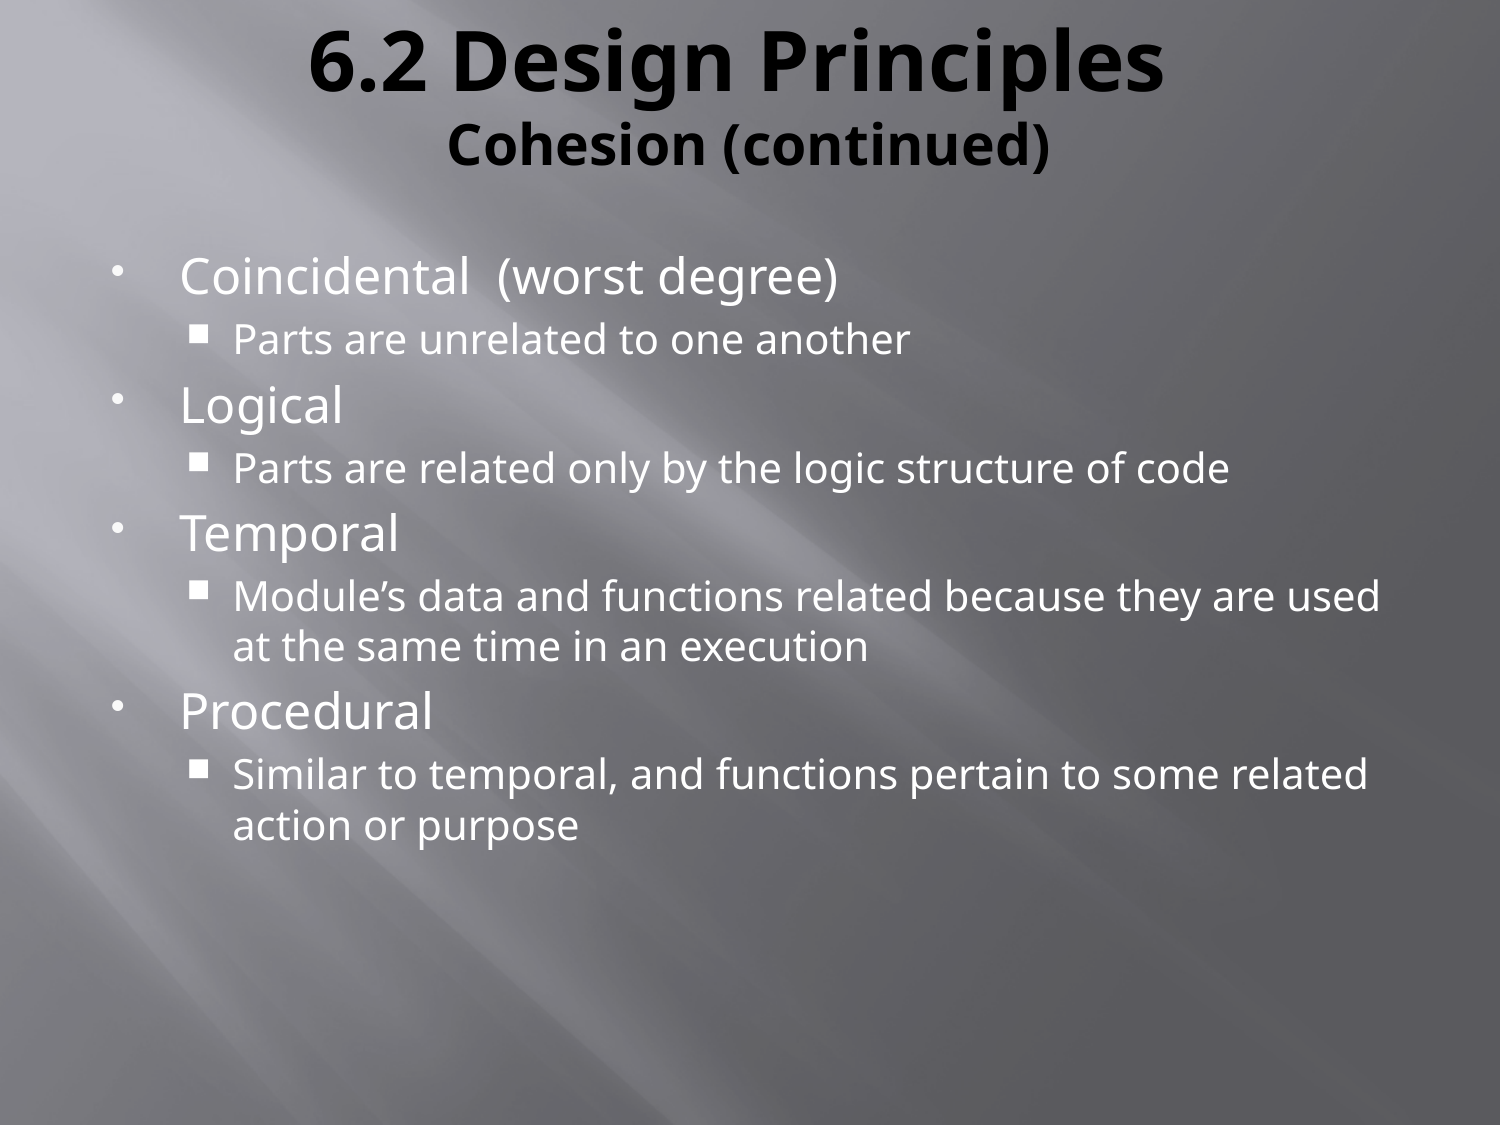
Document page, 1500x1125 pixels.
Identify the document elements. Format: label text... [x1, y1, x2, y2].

title 6.2 Design Principles Cohesion (continued) [75, 0, 1423, 185]
list Coincidental (worst degree) Parts are unrelated to one another Logical Parts are related only by the logic structure of code Temporal Module’s data and functions related because they are used at the same time in an execution Procedural Similar to temporal, and functions pertain to some related action or purpose [75, 237, 1423, 1003]
